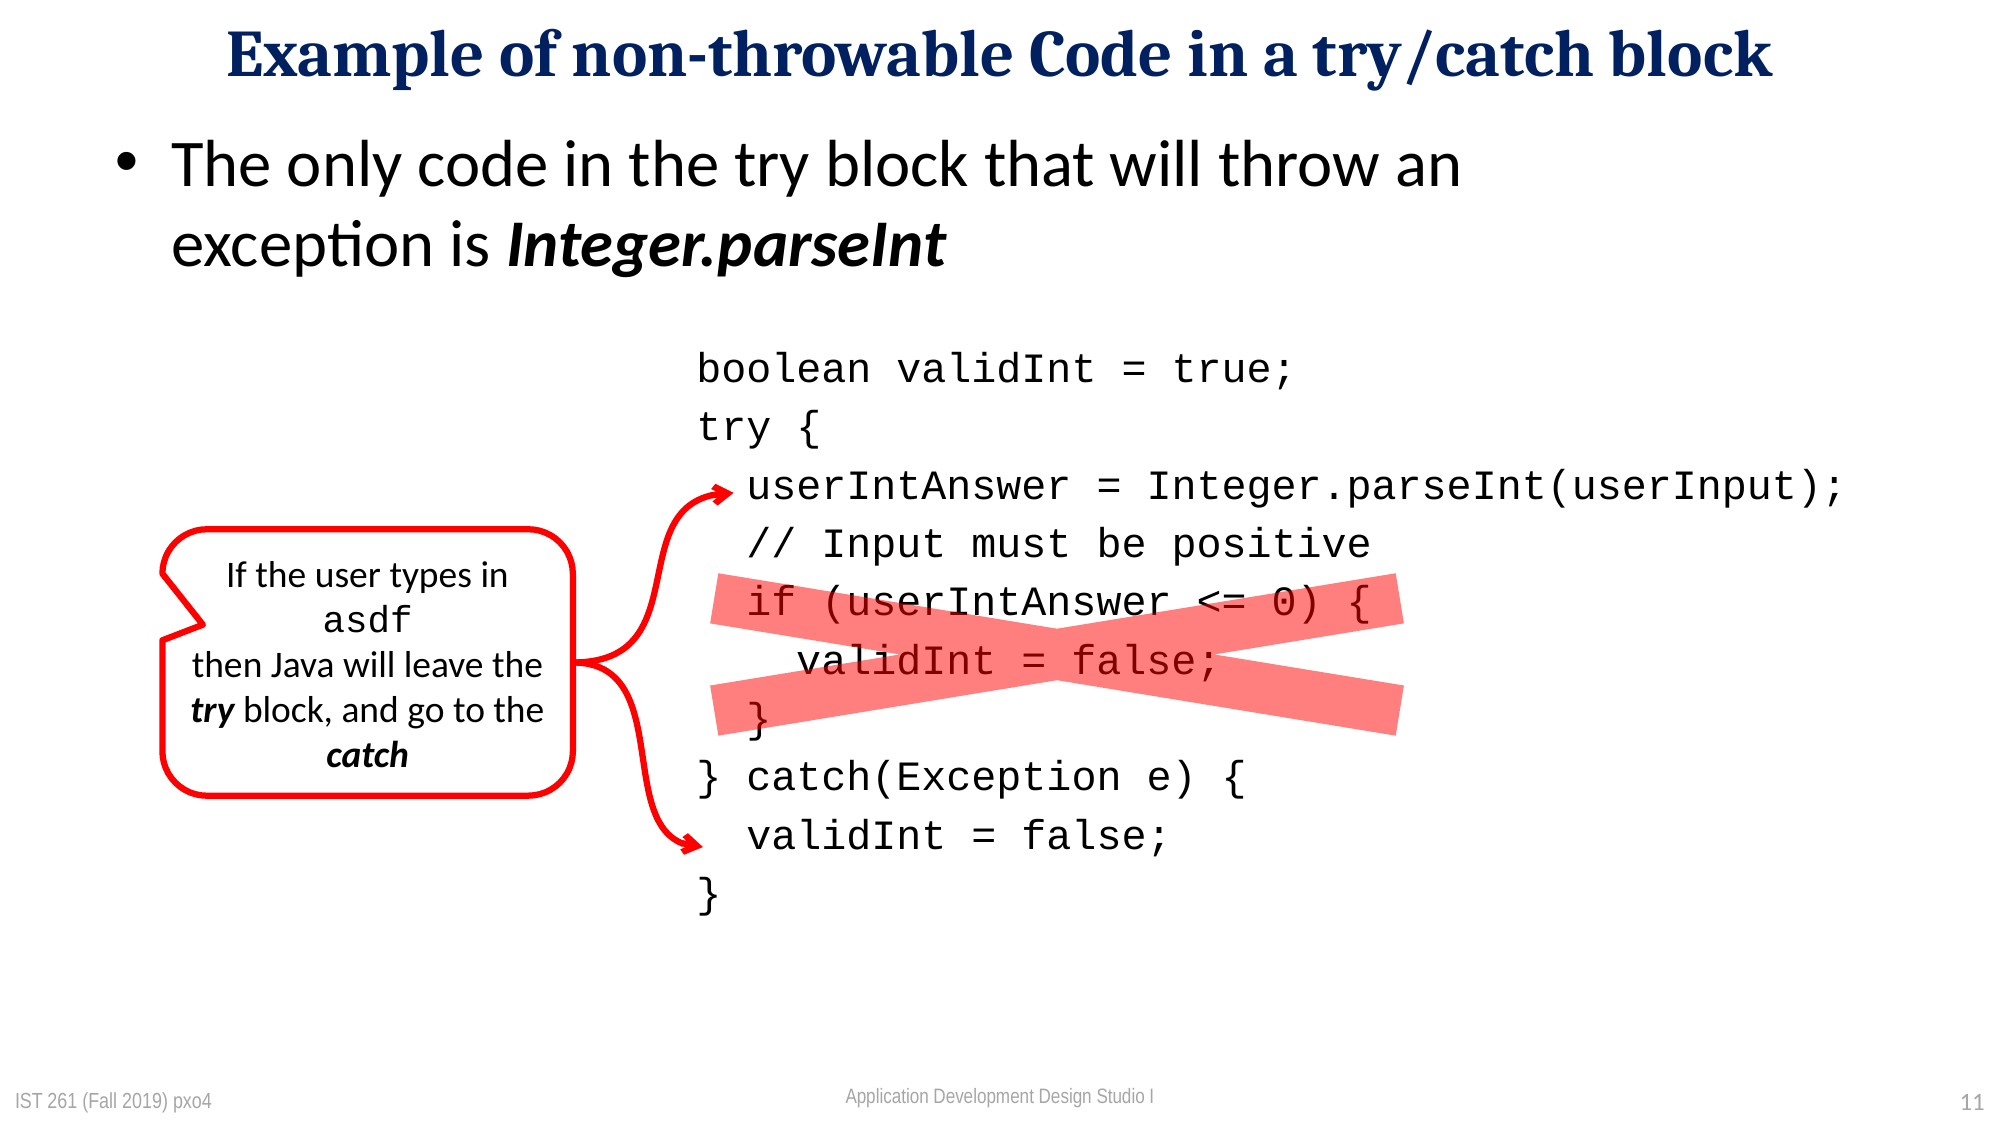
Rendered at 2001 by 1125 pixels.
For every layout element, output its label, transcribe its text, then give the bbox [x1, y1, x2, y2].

title Example of non-throwable Code in a try/catch block [99, 0, 1900, 100]
text_box [800, 571, 1406, 738]
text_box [162, 462, 795, 878]
list The only code in the try block that will throw an exception is Integer.parseInt boolean validInt = true; try { userIntAnswer = Integer.parseInt(userInput); // Input must be positive if (userIntAnswer <= 0) { validInt = false; } } catch(Exception e) { validInt = false; } [99, 112, 1900, 1005]
footer Application Development Design Studio I [566, 1074, 1433, 1121]
slide_number 11 [1433, 1074, 2000, 1125]
slide_number IST 261 (Fall 2019) pxo4 [0, 1074, 567, 1125]
